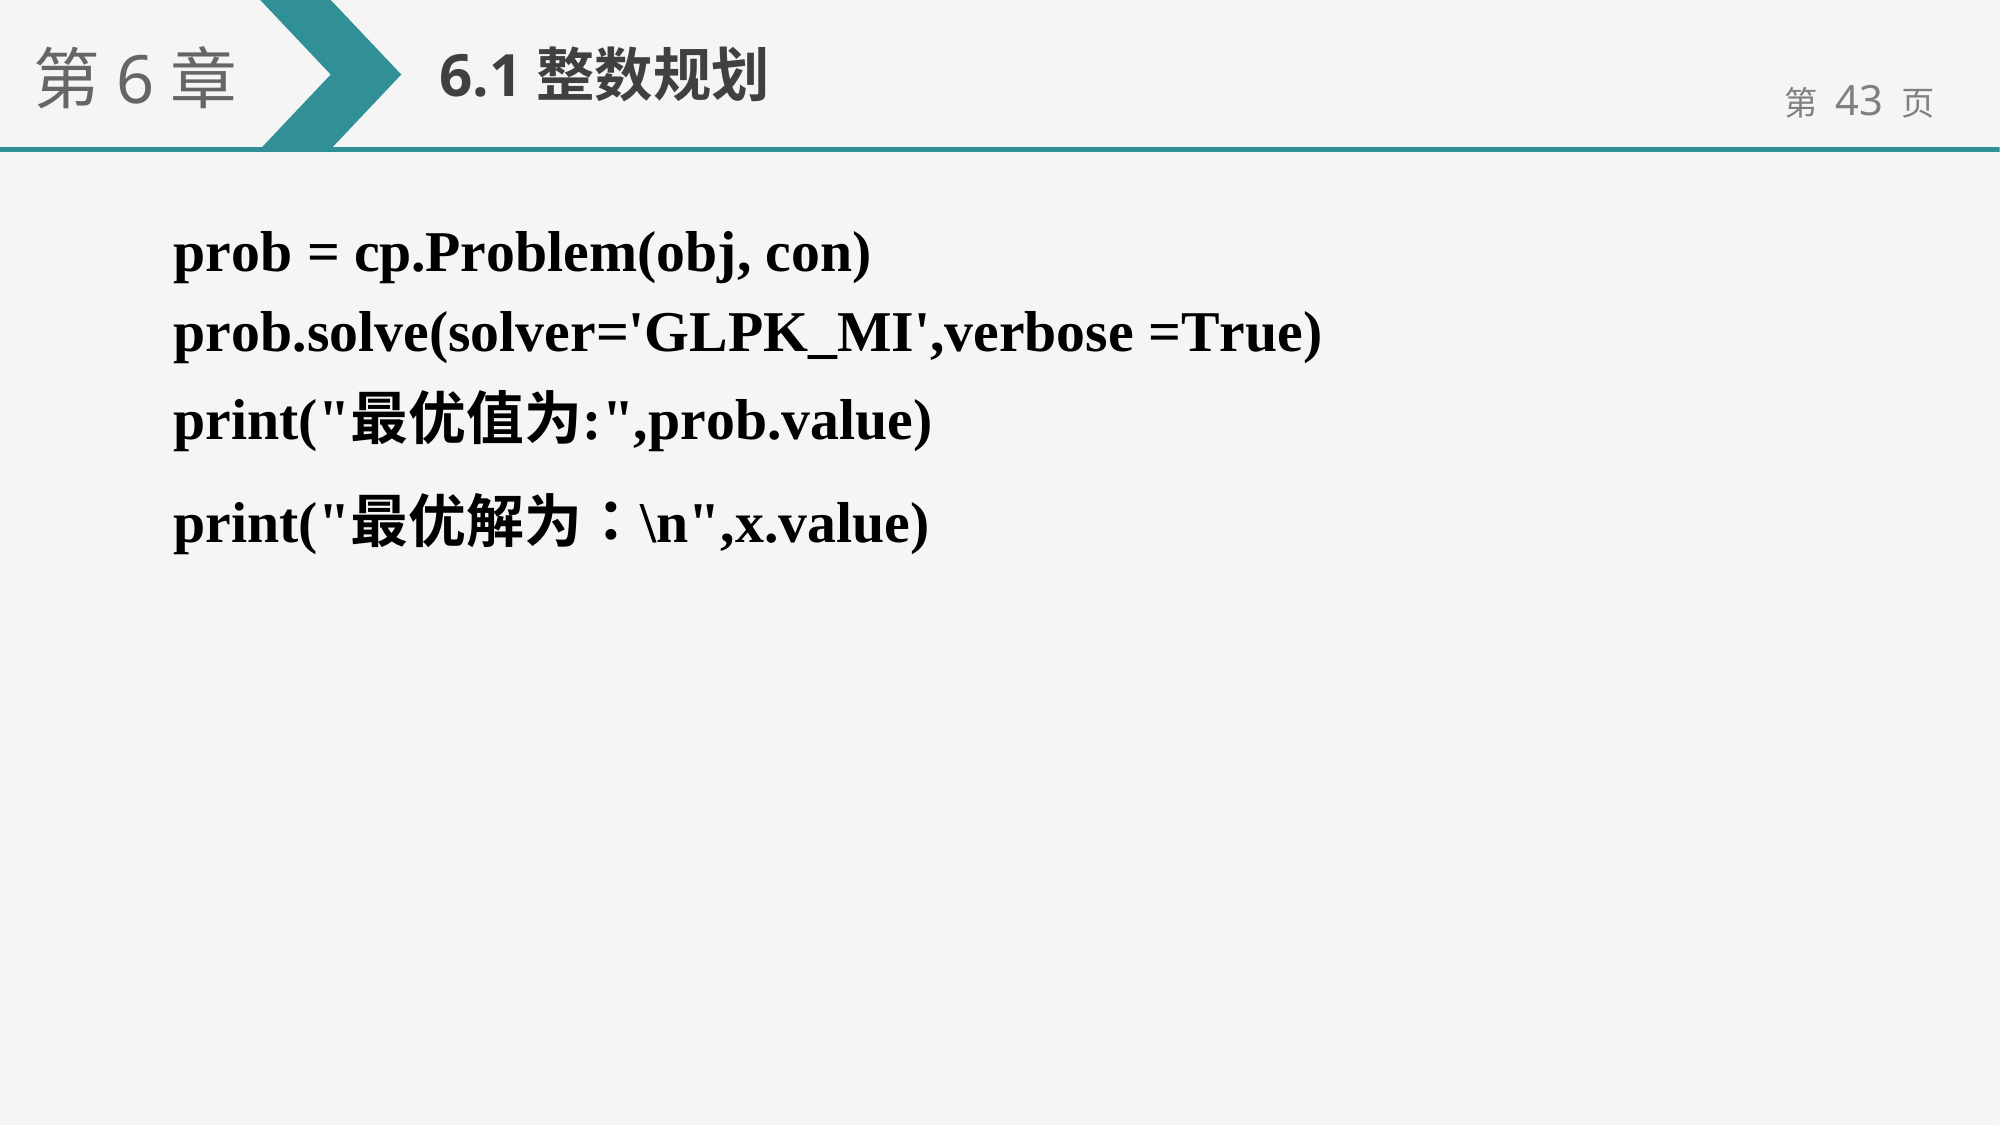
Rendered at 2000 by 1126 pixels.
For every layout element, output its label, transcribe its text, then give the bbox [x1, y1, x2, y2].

text_box 第6章 [19, 29, 253, 125]
text_box [258, 0, 403, 148]
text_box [57, 217, 1937, 861]
text_box 6.1整数规划 [424, 31, 1366, 116]
